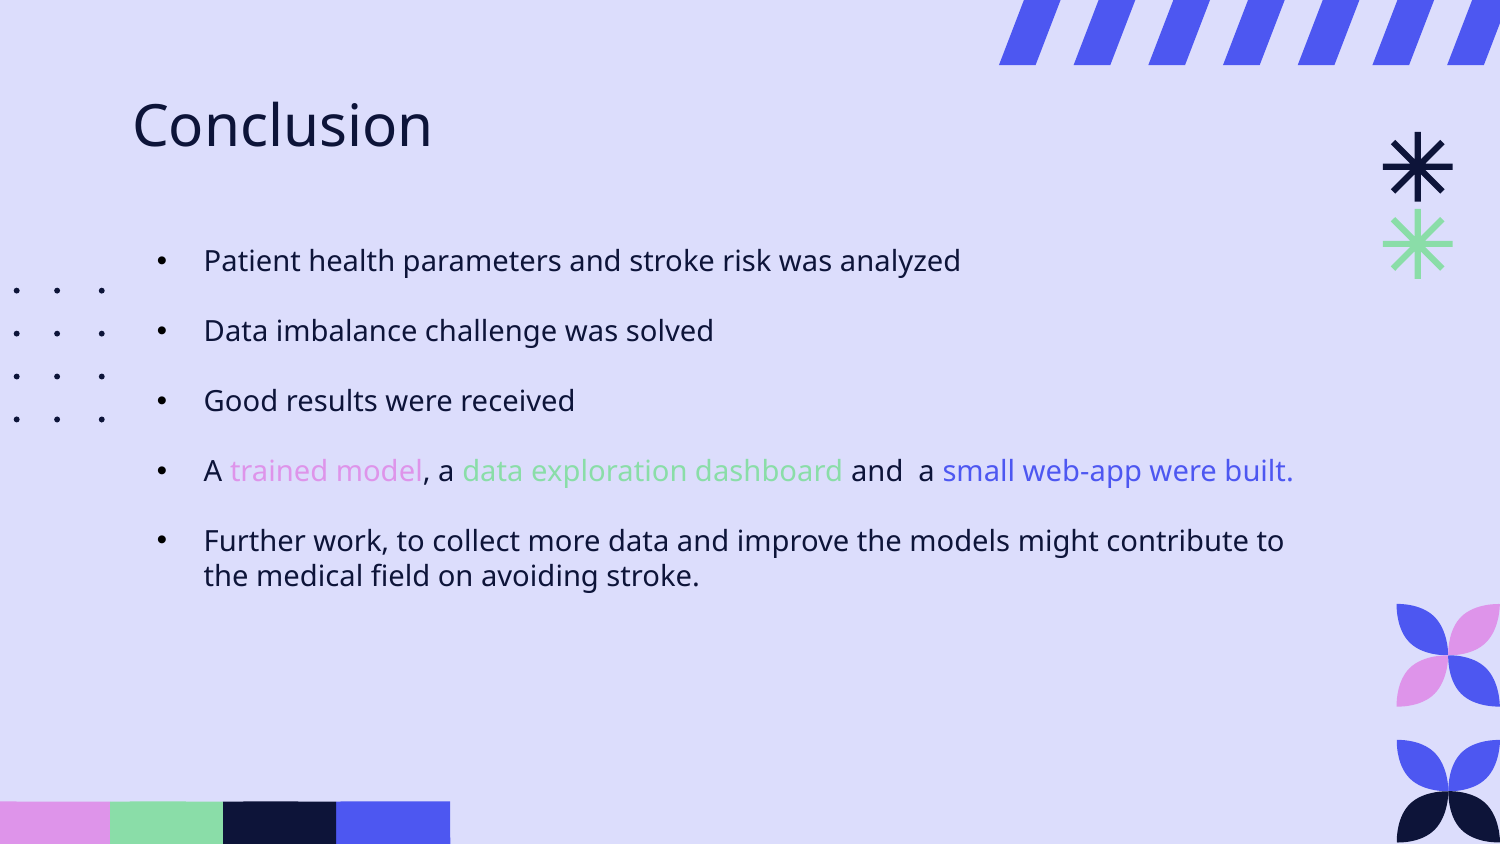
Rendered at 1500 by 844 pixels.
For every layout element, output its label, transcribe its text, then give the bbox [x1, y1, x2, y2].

title Conclusion [117, 72, 1383, 168]
text_box Patient health parameters and stroke risk was analyzed Data imbalance challenge was solved Good results were received A trained model, a data exploration dashboard and a small web-app were built. Further work, to collect more data and improve the models might contribute to the medical field on avoiding stroke. [142, 235, 1315, 740]
